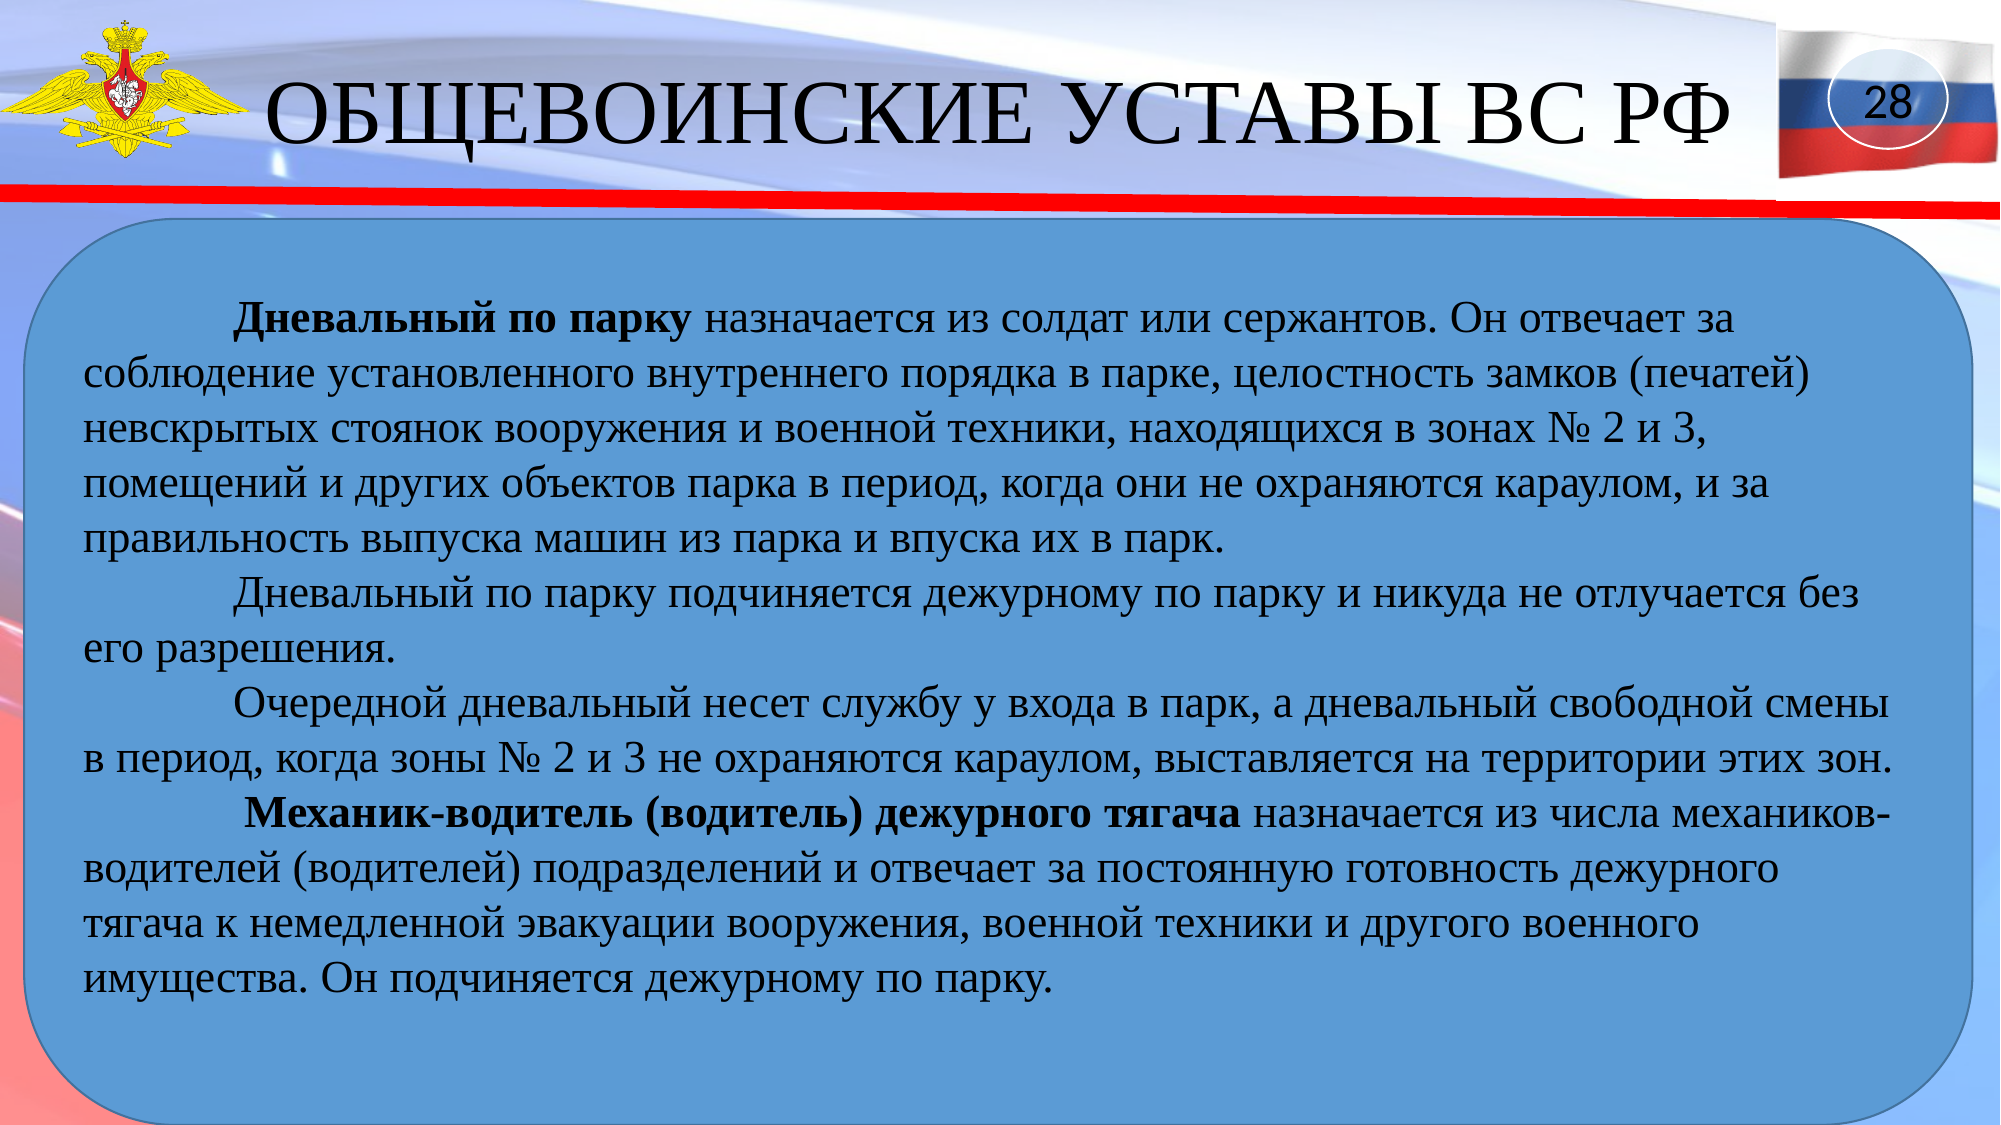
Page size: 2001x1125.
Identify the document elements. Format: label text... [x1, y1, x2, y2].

text_box Дневальный по парку назначается из солдат или сержантов. Он отвечает за соблюдение установленного внутреннего порядка в парке, целостность замков (печатей) невскрытых стоянок вооружения и военной техники, находящихся в зонах № 2 и 3, помещений и других объектов парка в период, когда они не охраняются караулом, и за правильность выпуска машин из парка и впуска их в парк. Дневальный по парку подчиняется дежурному по парку и никуда не отлучается без его разрешения. Очередной дневальный несет службу у входа в парк, а дневальный свободной смены в период, когда зоны № 2 и 3 не охраняются караулом, выставляется на территории этих зон. Механик-водитель (водитель) дежурного тягача назначается из числа механиков-водителей (водителей) подразделений и отвечает за постоянную готовность дежурного тягача к немедленной эвакуации вооружения, военной техники и другого военного имущества. Он подчиняется дежурному по парку. [23, 217, 1974, 1125]
picture [1776, 7, 2000, 201]
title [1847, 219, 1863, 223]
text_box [0, 193, 2000, 211]
title ОБЩЕВОИНСКИЕ УСТАВЫ ВС РФ [137, 211, 1589, 222]
picture [0, 0, 250, 190]
title ОБЩЕВОИНСКИЕ УСТАВЫ ВС РФ [250, 59, 1776, 193]
